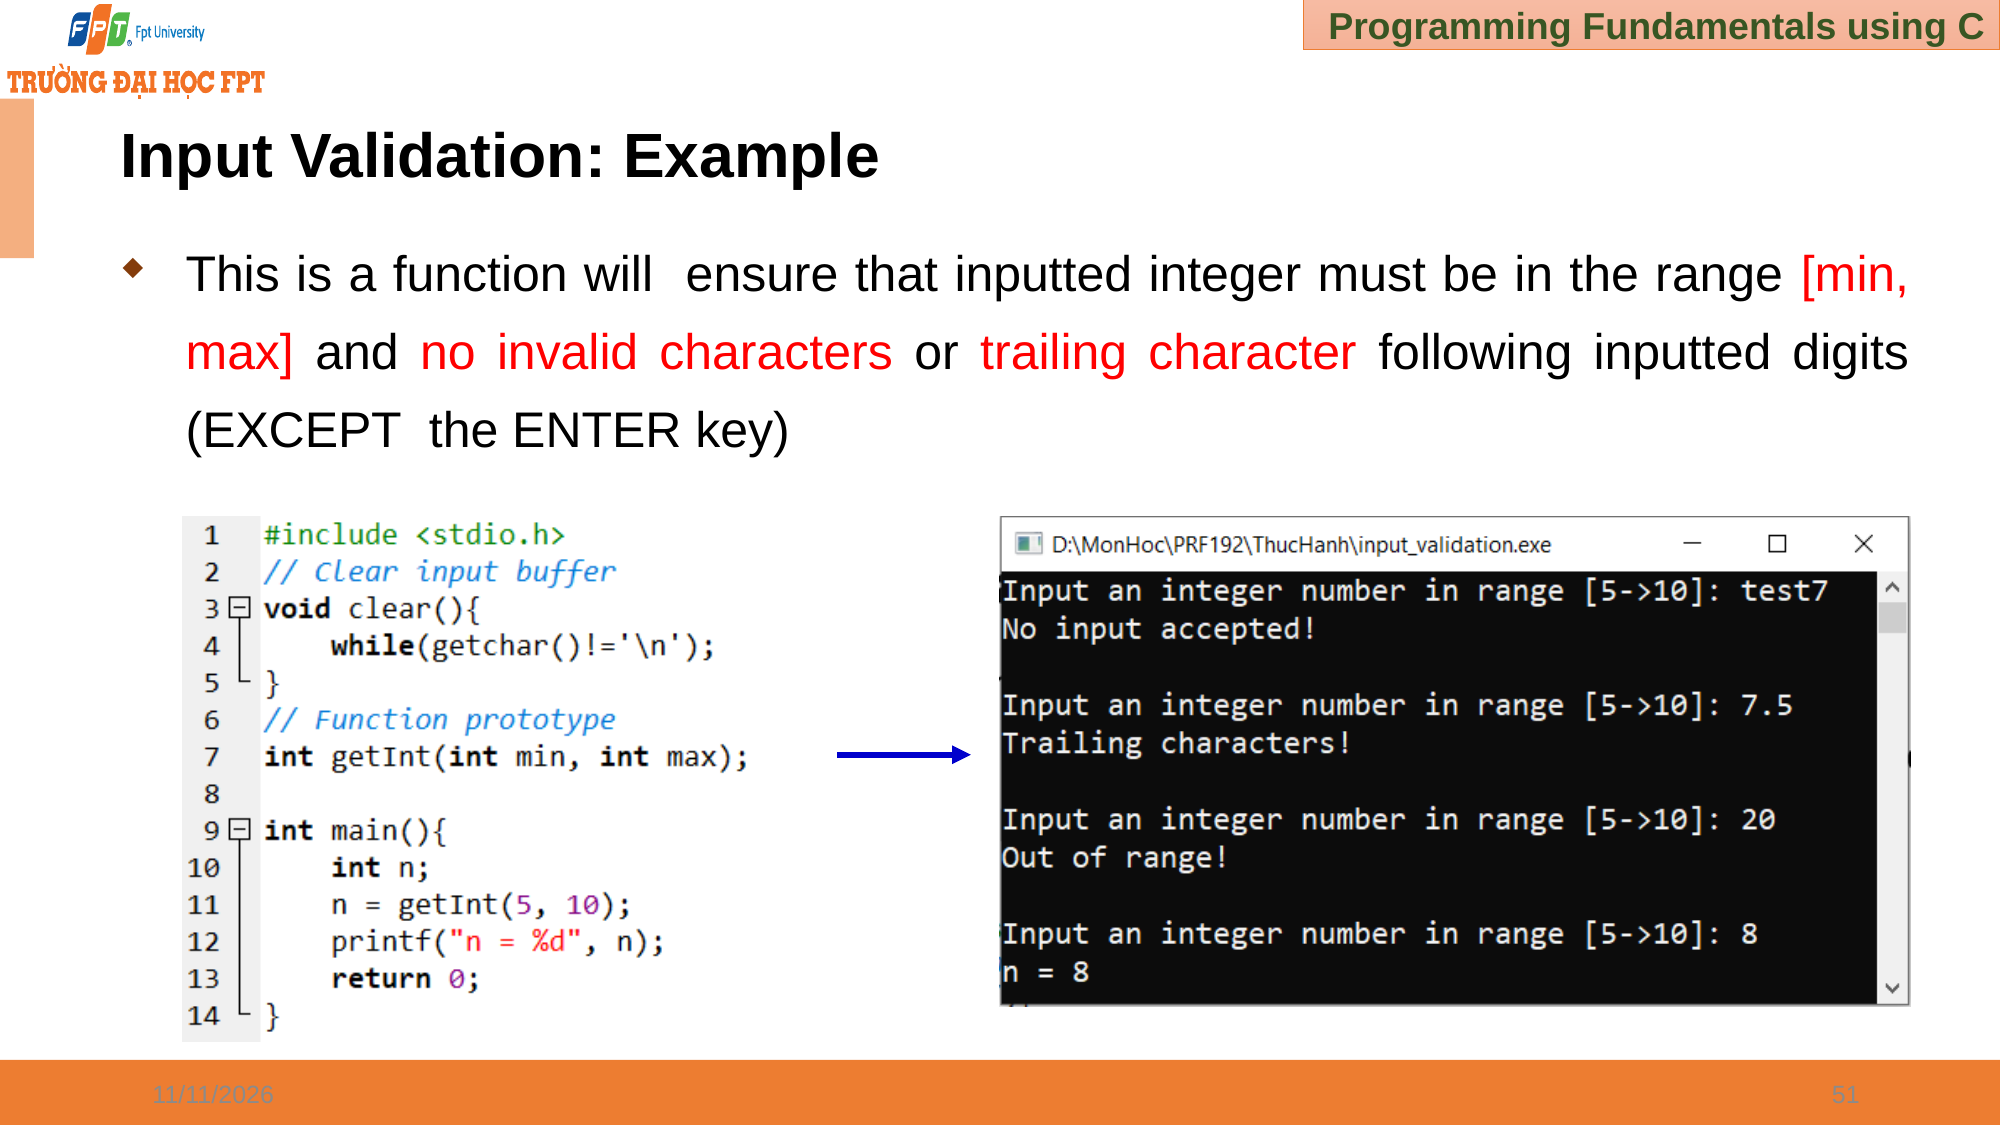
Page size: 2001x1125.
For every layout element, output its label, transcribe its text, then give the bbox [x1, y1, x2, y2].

slide_number 51 [1424, 1063, 1875, 1123]
text_box This is a function will ensure that inputted integer must be in the range [min, max] and no invalid characters or trailing character following inputted digits (EXCEPT the ENTER key) [105, 216, 1925, 1057]
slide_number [137, 1063, 588, 1123]
title Input Validation: Example [105, 119, 1925, 196]
picture [999, 516, 1911, 1007]
picture [182, 516, 771, 1042]
